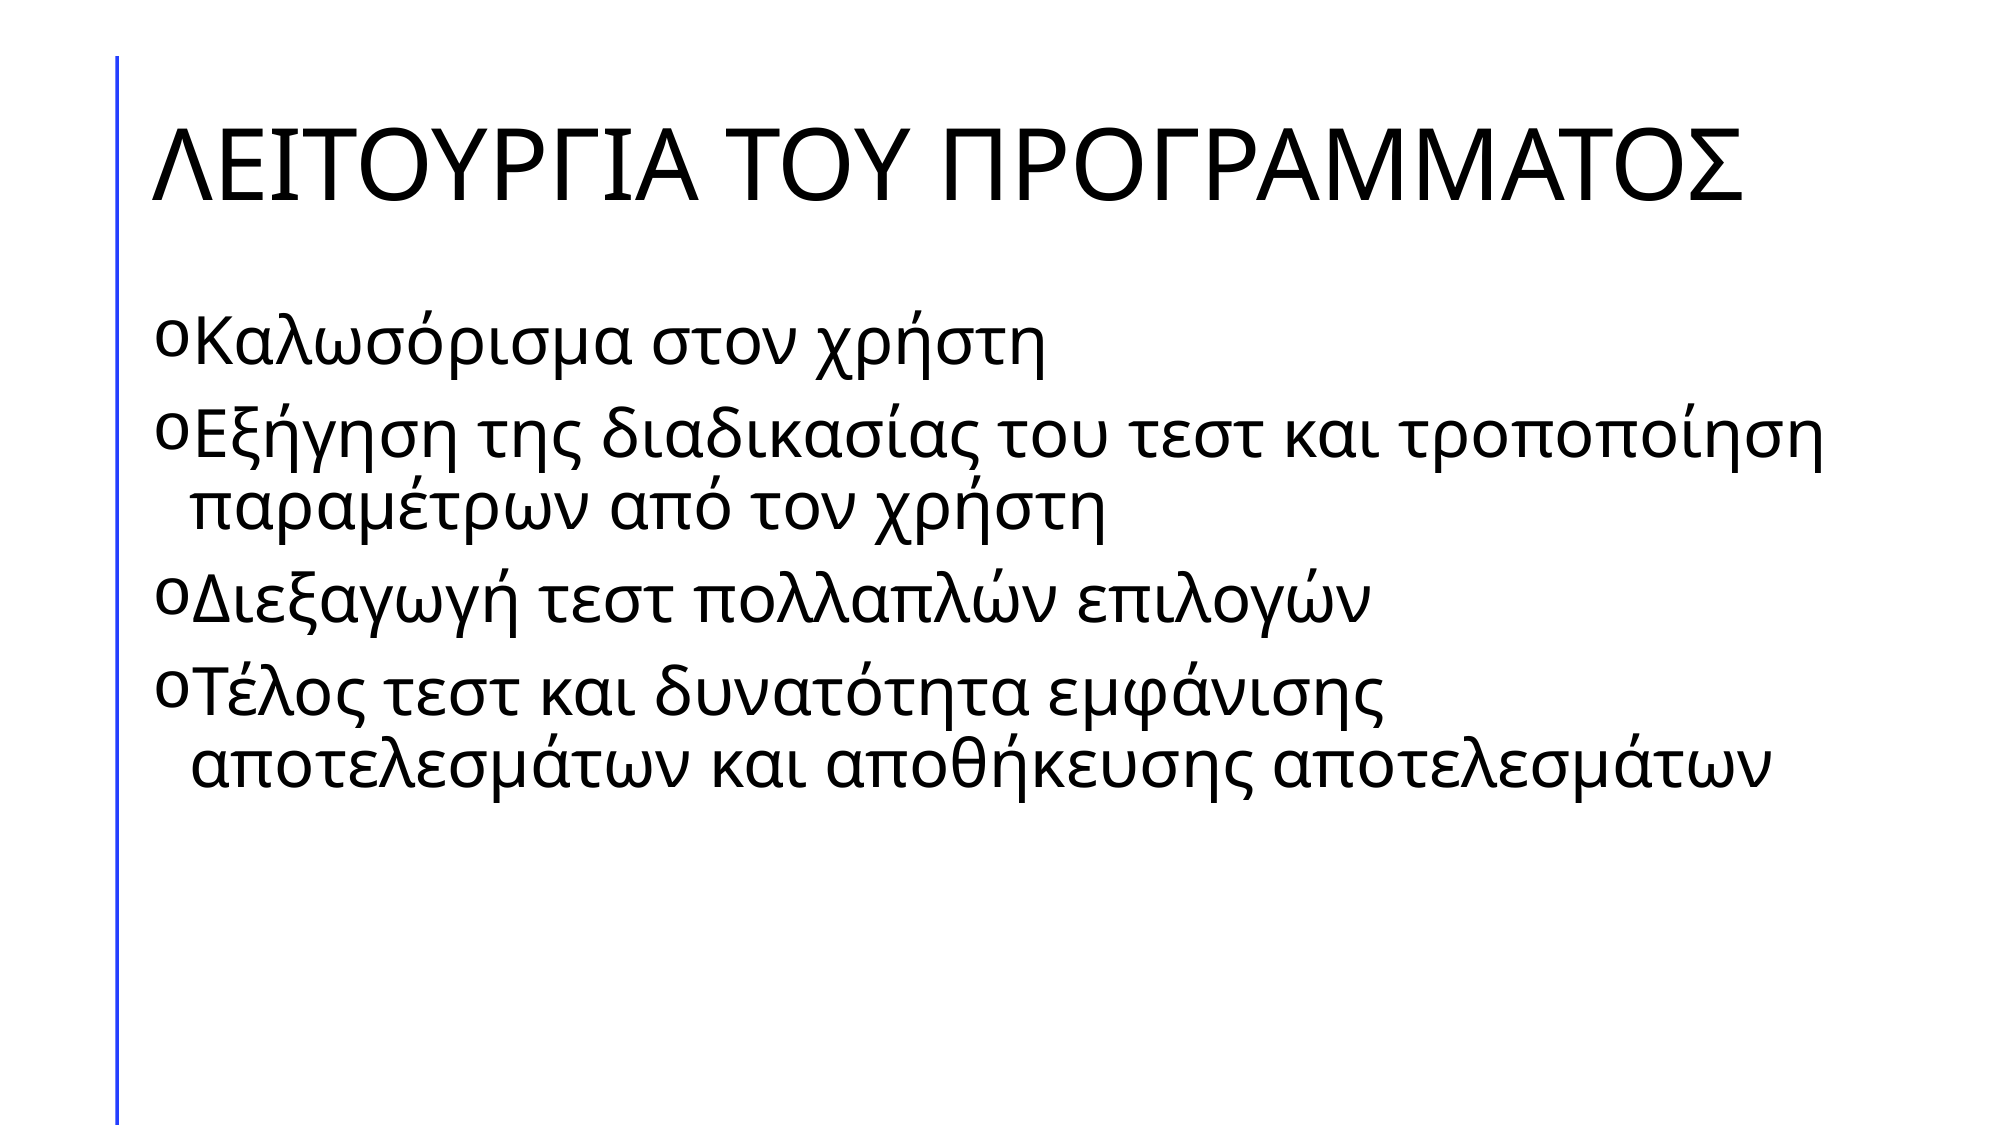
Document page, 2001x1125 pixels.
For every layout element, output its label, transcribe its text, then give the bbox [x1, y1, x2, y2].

list Καλωσόρισμα στον χρήστη Εξήγηση της διαδικασίας του τεστ και τροποποίηση παραμέτρων από τον χρήστη Διεξαγωγή τεστ πολλαπλών επιλογών Τέλος τεστ και δυνατότητα εμφάνισης αποτελεσμάτων και αποθήκευσης αποτελεσμάτων [137, 299, 1863, 1014]
title ΛΕΙΤΟΥΡΓΙΑ ΤΟΥ ΠΡΟΓΡΑΜΜΑΤΟΣ [137, 59, 1863, 278]
